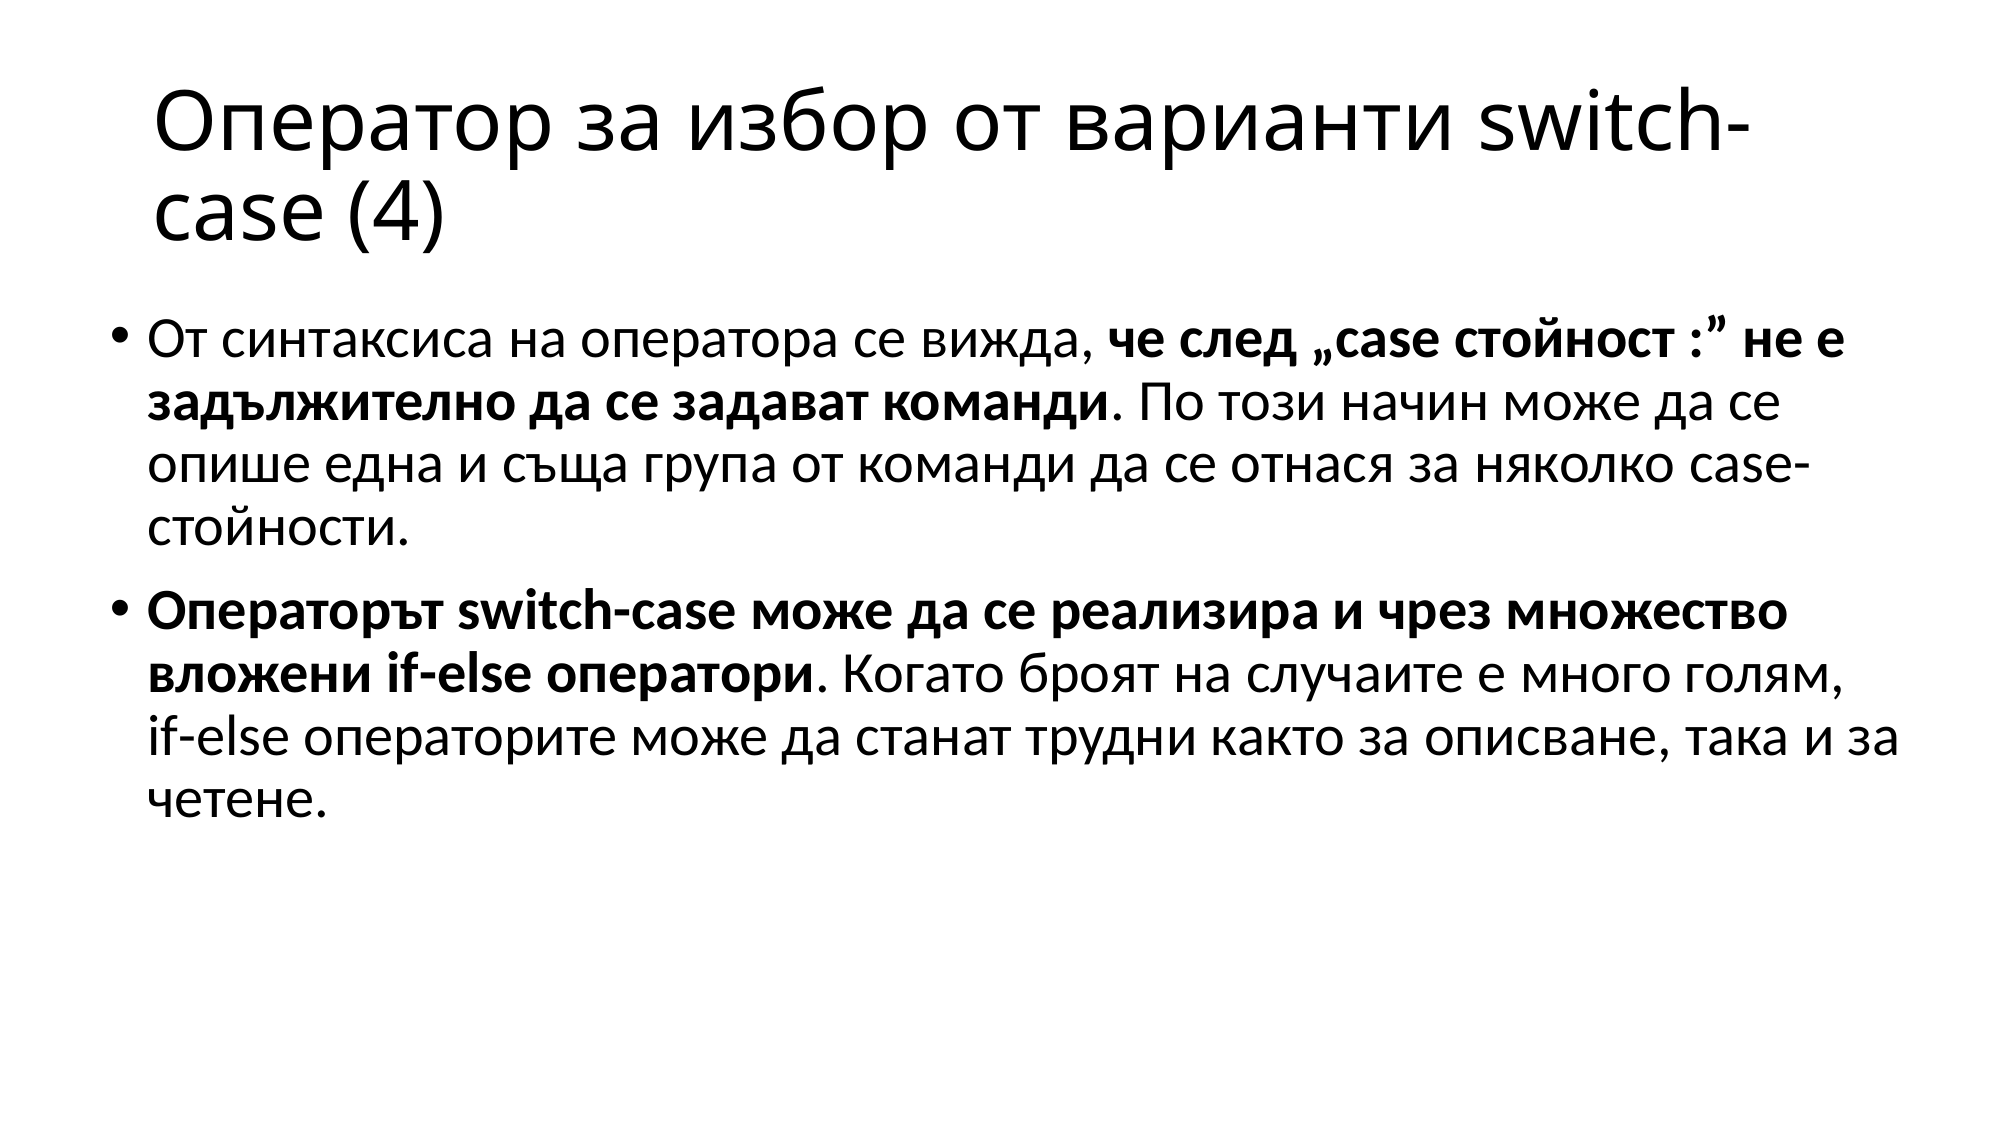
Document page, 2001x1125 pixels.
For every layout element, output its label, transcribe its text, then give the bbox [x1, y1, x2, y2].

list От синтаксиса на оператора се вижда, че след „case стойност :” не е задължително да се задават команди. По този начин може да се опише една и съща група от команди да се отнася за няколко case-стойности. Операторът switch-case може да се реализира и чрез множество вложени if-else оператори. Когато броят на случаите е много голям, if-else операторите може да станат трудни както за описване, така и за четене. [94, 299, 1920, 1014]
title Оператор за избор от варианти switch-case (4) [137, 59, 1926, 278]
